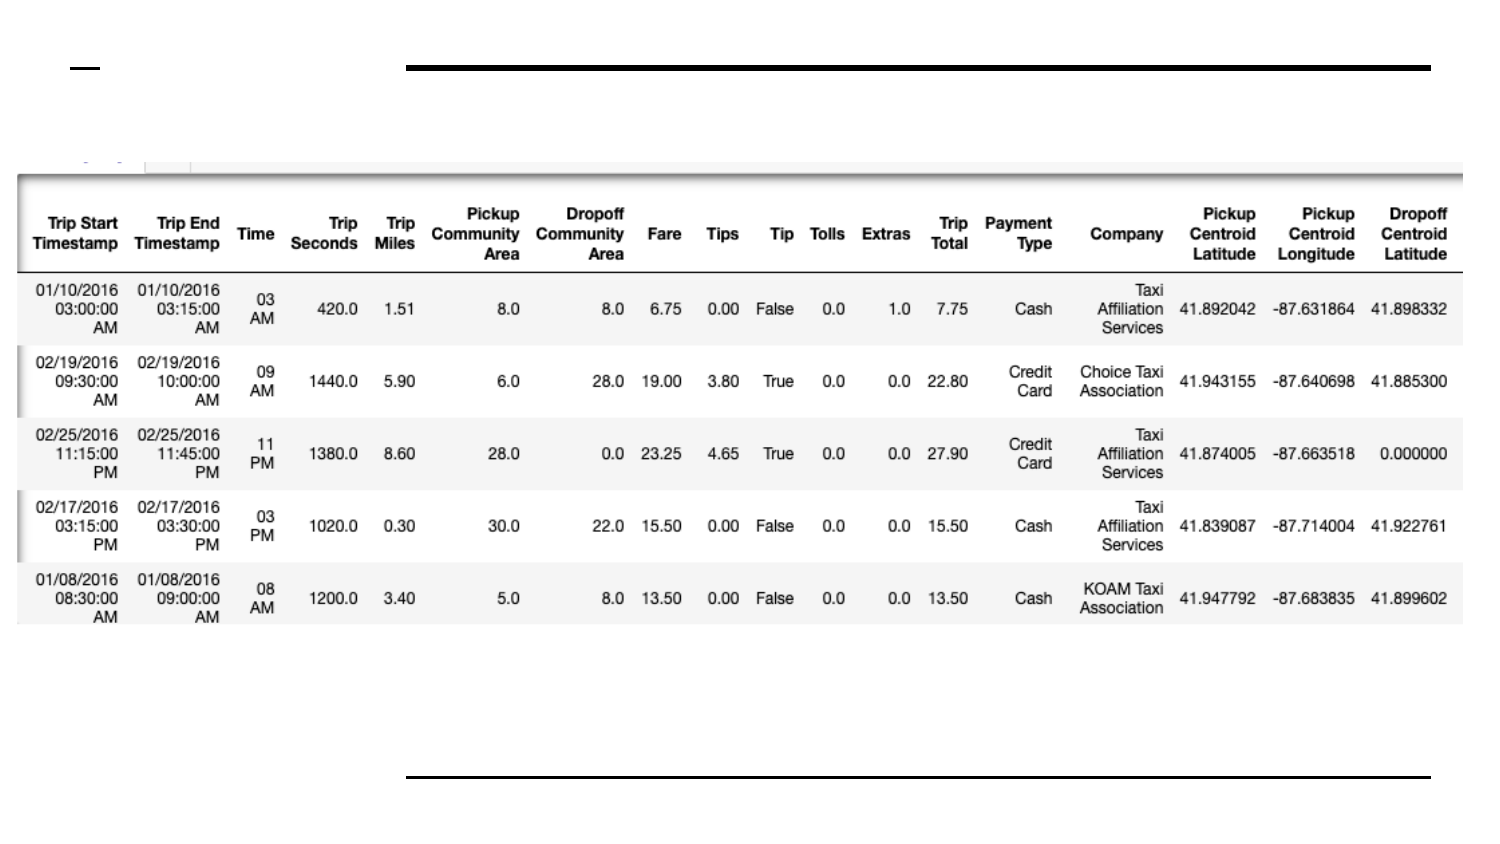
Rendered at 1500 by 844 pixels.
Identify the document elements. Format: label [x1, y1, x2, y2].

picture [12, 162, 1463, 635]
